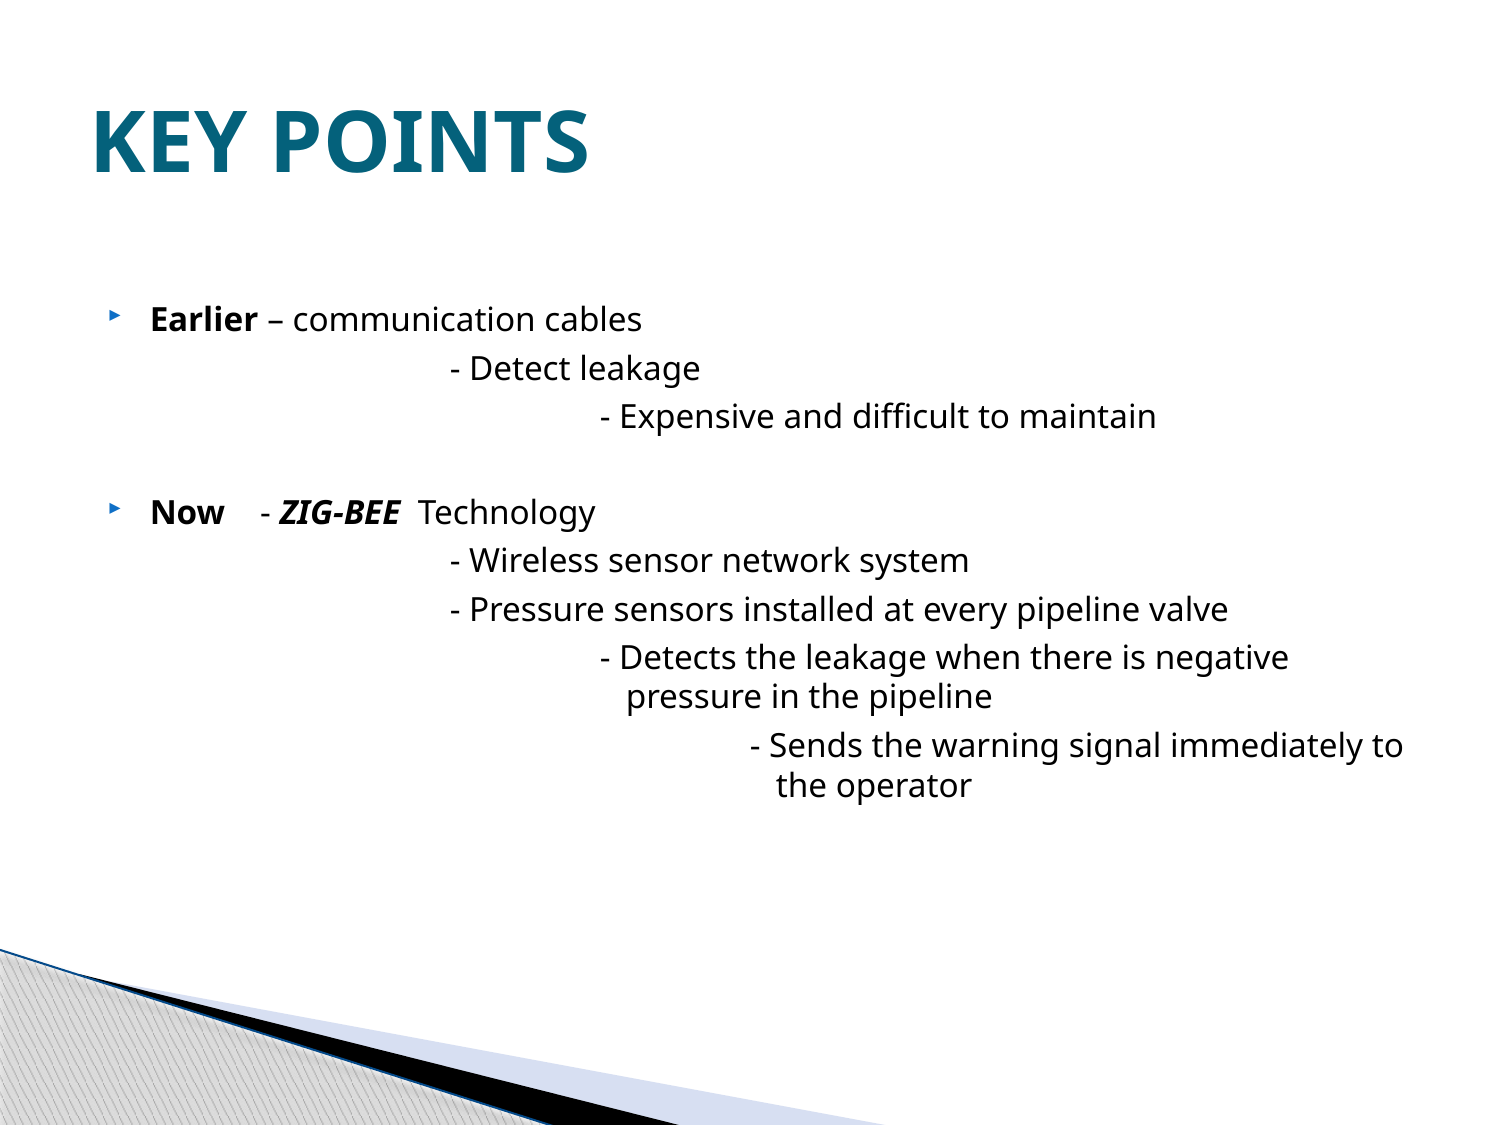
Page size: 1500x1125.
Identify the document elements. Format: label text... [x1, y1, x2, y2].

title KEY POINTS [75, 45, 1425, 233]
list Earlier – communication cables - Detect leakage - Expensive and difficult to maintain Now - ZIG-BEE Technology - Wireless sensor network system - Pressure sensors installed at every pipeline valve - Detects the leakage when there is negative pressure in the pipeline - Sends the warning signal immediately to the operator [75, 243, 1425, 986]
